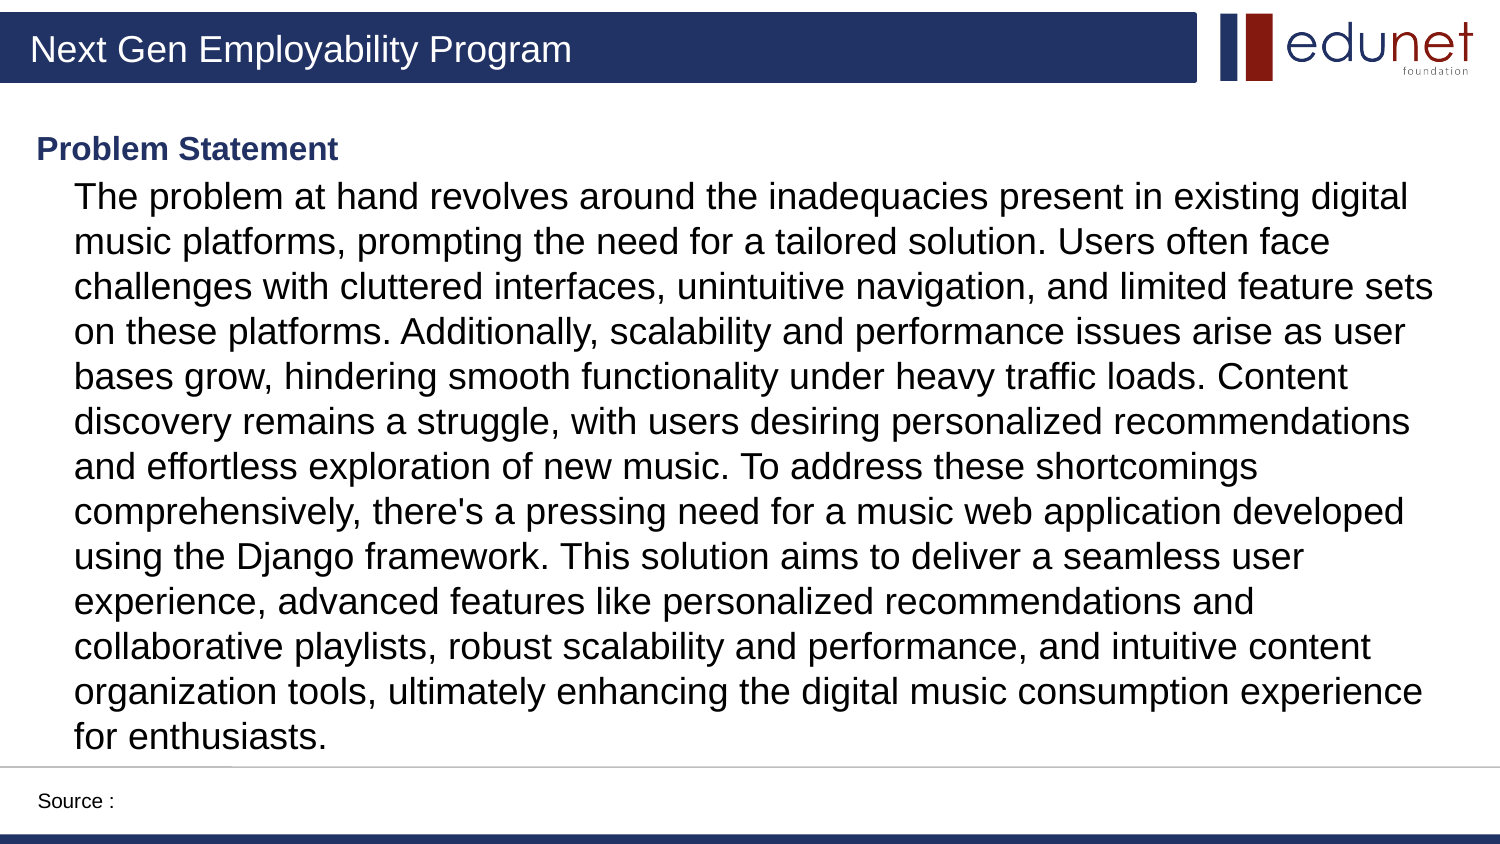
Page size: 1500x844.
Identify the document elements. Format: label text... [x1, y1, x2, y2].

text_box Source : [22, 773, 139, 826]
text_box Problem Statement [21, 111, 503, 165]
picture [1279, 14, 1482, 82]
text_box The problem at hand revolves around the inadequacies present in existing digital music platforms, prompting the need for a tailored solution. Users often face challenges with cluttered interfaces, unintuitive navigation, and limited feature sets on these platforms. Additionally, scalability and performance issues arise as user bases grow, hindering smooth functionality under heavy traffic loads. Content discovery remains a struggle, with users desiring personalized recommendations and effortless exploration of new music. To address these shortcomings comprehensively, there's a pressing need for a music web application developed using the Django framework. This solution aims to deliver a seamless user experience, advanced features like personalized recommendations and collaborative playlists, robust scalability and performance, and intuitive content organization tools, ultimately enhancing the digital music consumption experience for enthusiasts. [59, 164, 1465, 765]
